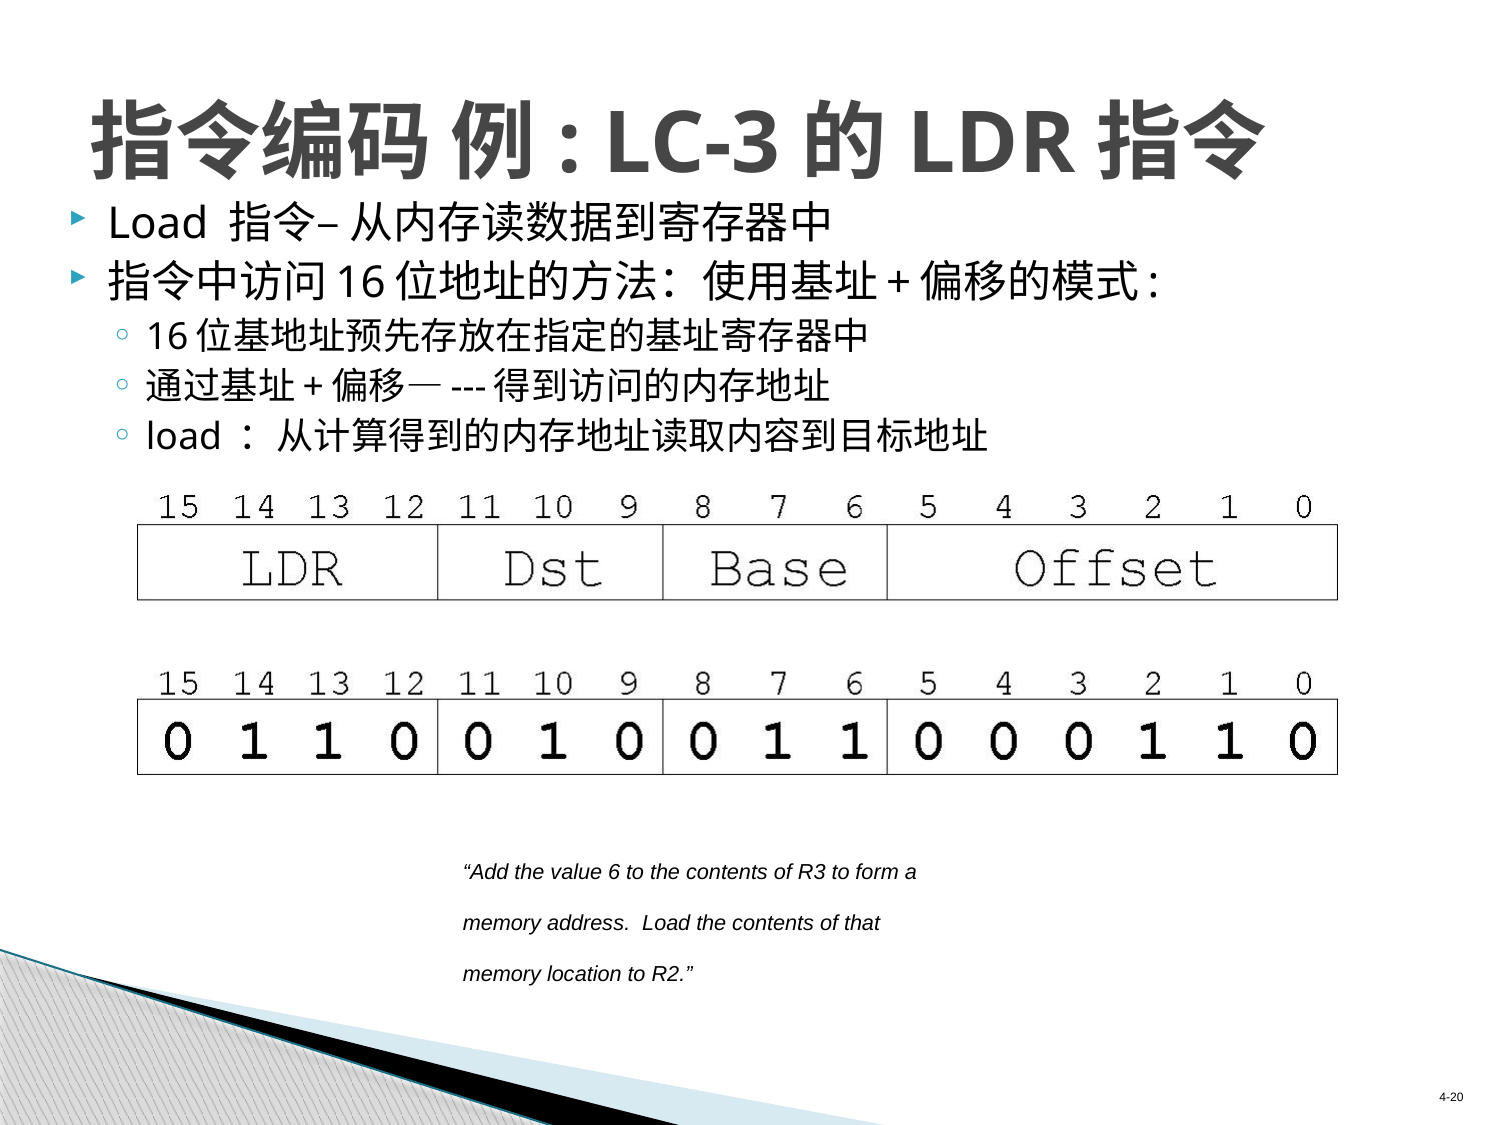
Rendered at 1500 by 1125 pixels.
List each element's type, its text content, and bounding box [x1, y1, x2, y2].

list Load 指令– 从内存读数据到寄存器中 指令中访问16位地址的方法：使用基址+偏移的模式: 16位基地址预先存放在指定的基址寄存器中 通过基址+偏移—---得到访问的内存地址 load ：从计算得到的内存地址读取内容到目标地址 [37, 187, 1463, 467]
text_box “Add the value 6 to the contents of R3 to form a memory address. Load the contents of that memory location to R2.” [448, 824, 933, 994]
picture [137, 487, 1338, 787]
slide_number 4- [1418, 1051, 1479, 1112]
title 指令编码 例: LC-3的LDR指令 [75, 45, 1425, 187]
